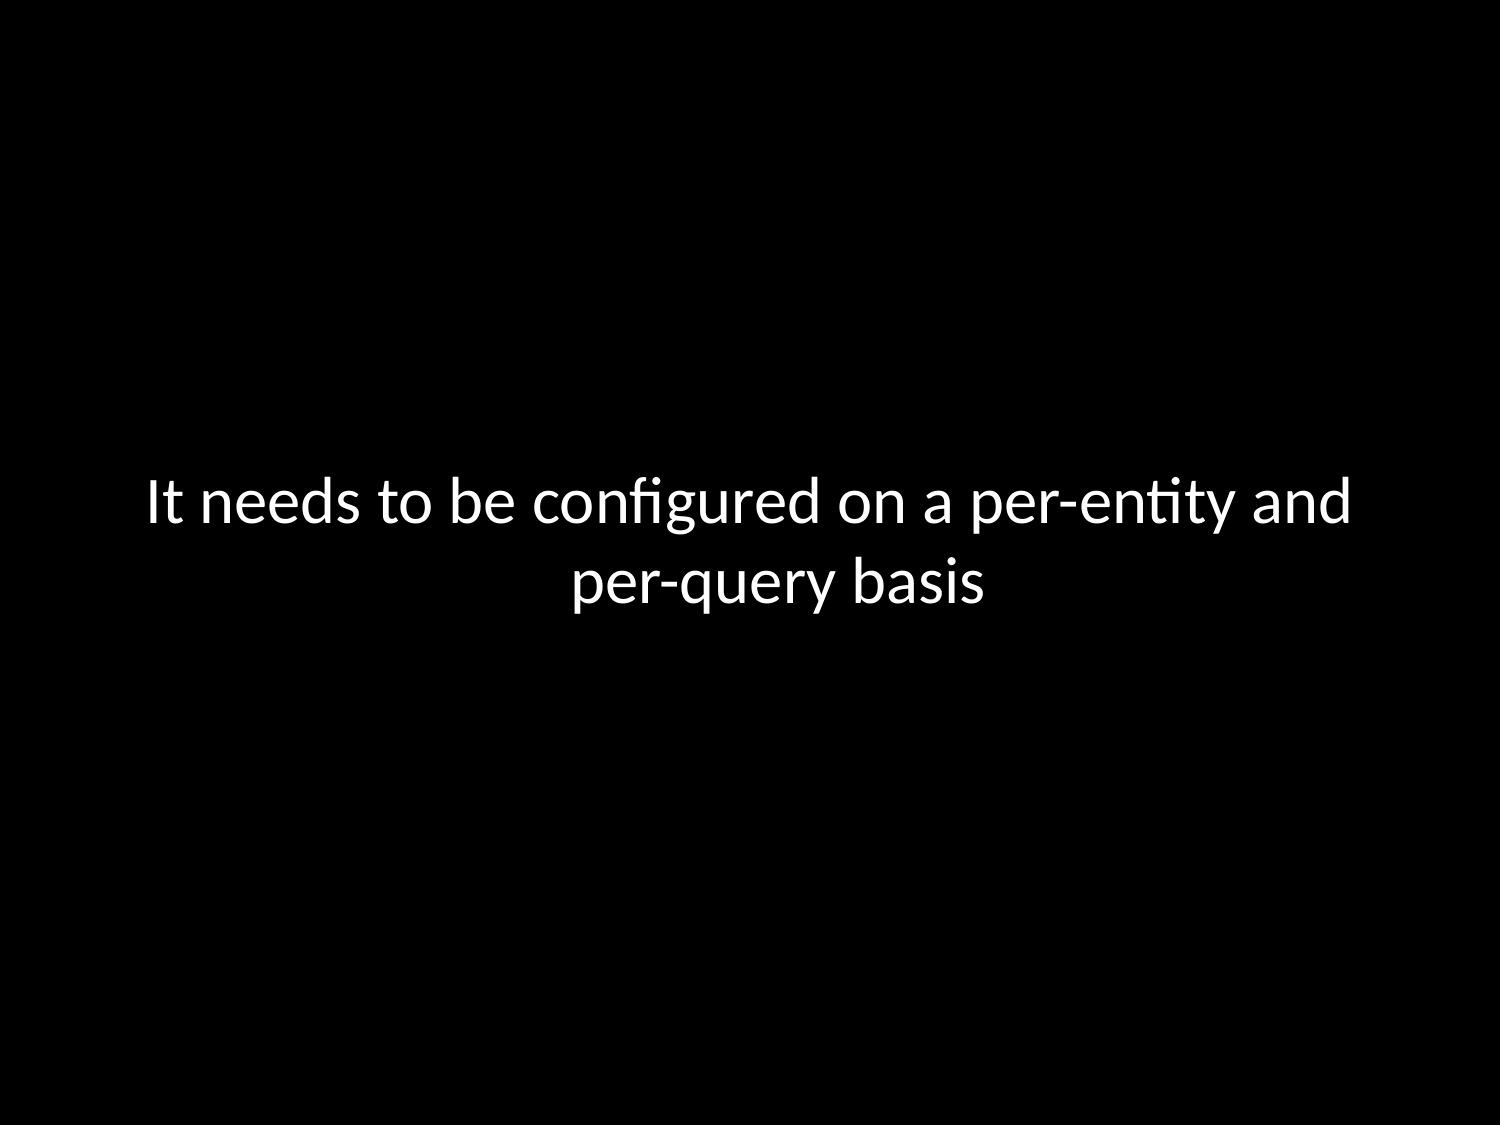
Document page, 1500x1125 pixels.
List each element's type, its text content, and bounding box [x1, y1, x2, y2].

list It needs to be configured on a per-entity and per-query basis [75, 262, 1425, 1005]
